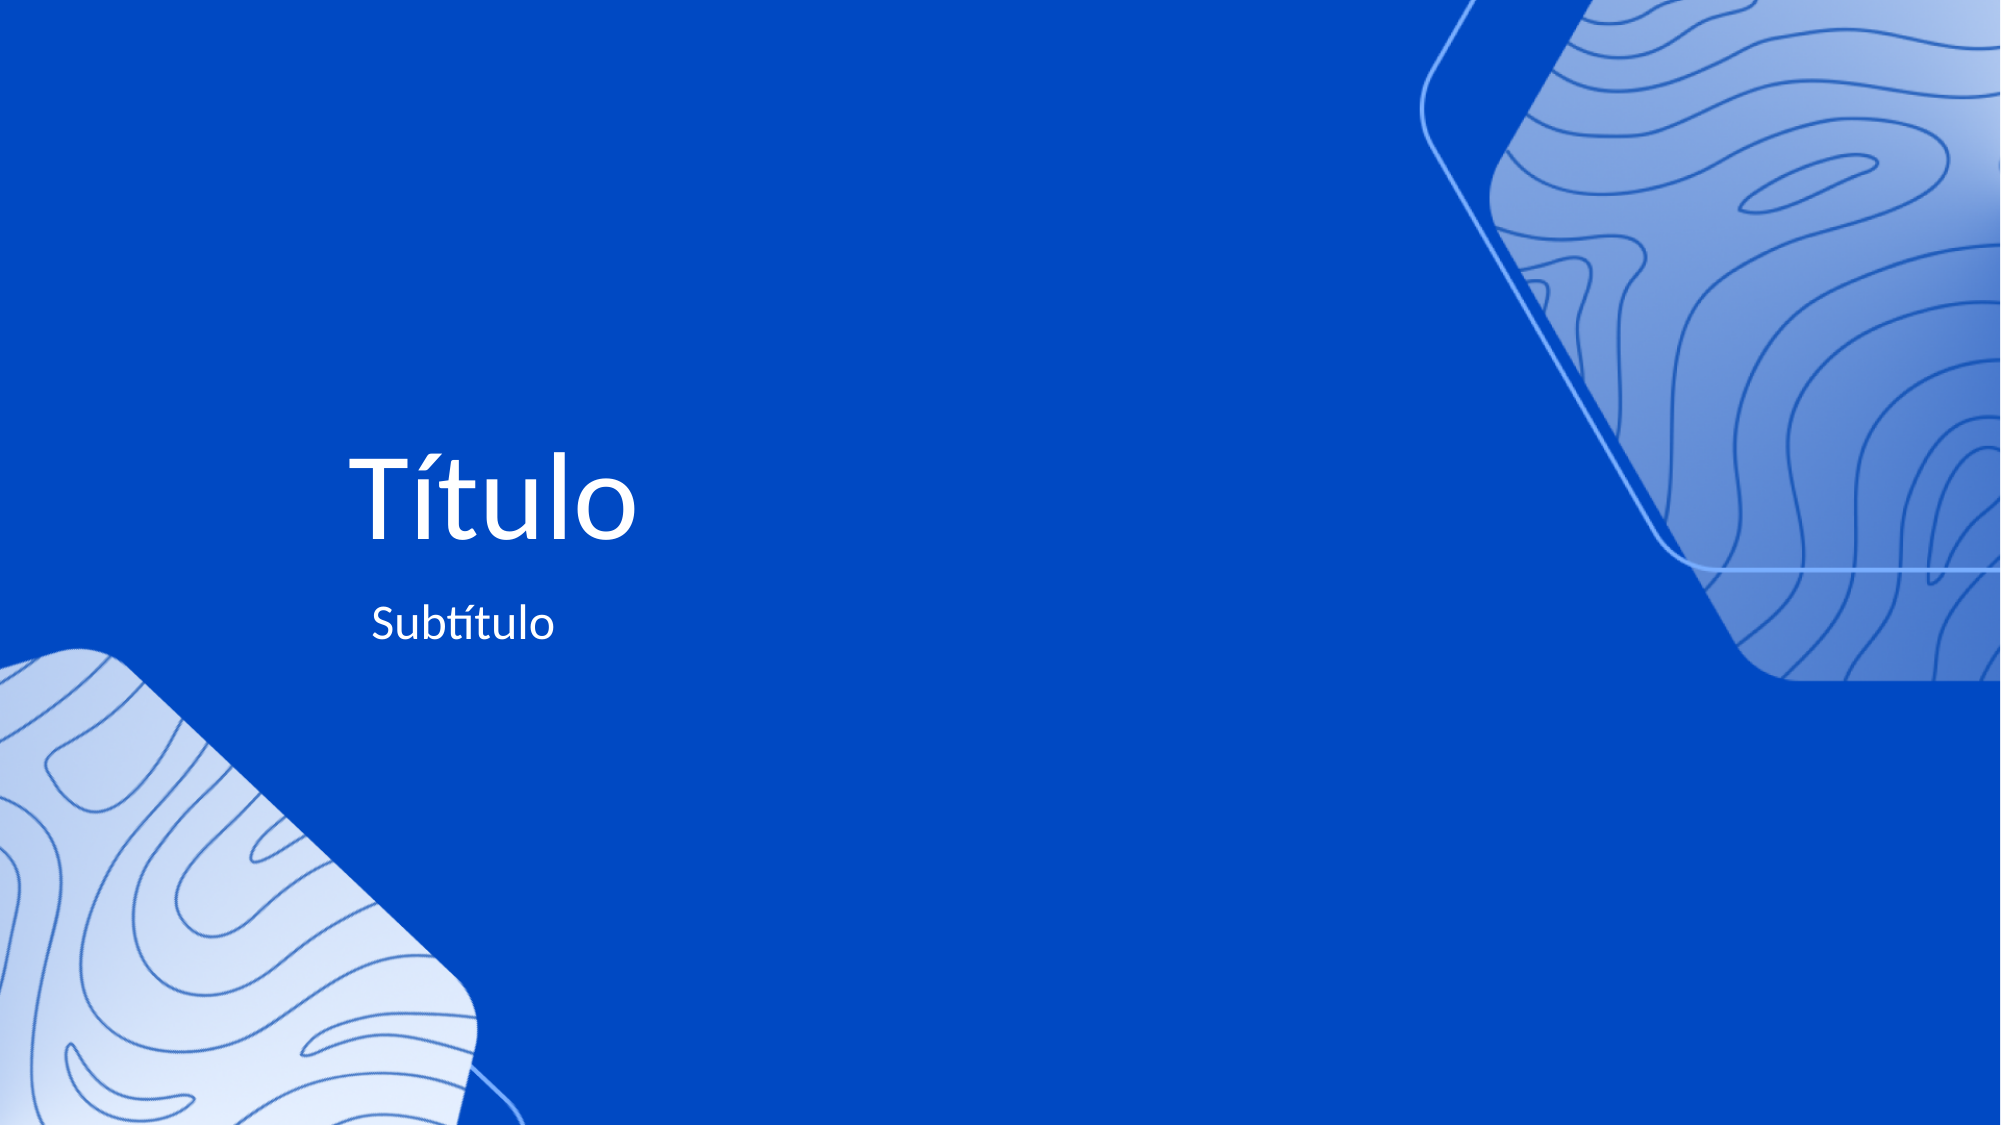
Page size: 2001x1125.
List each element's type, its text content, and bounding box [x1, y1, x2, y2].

subtitle Subtítulo [356, 589, 1857, 861]
title Título [333, 182, 1857, 575]
picture [0, 0, 2001, 1125]
